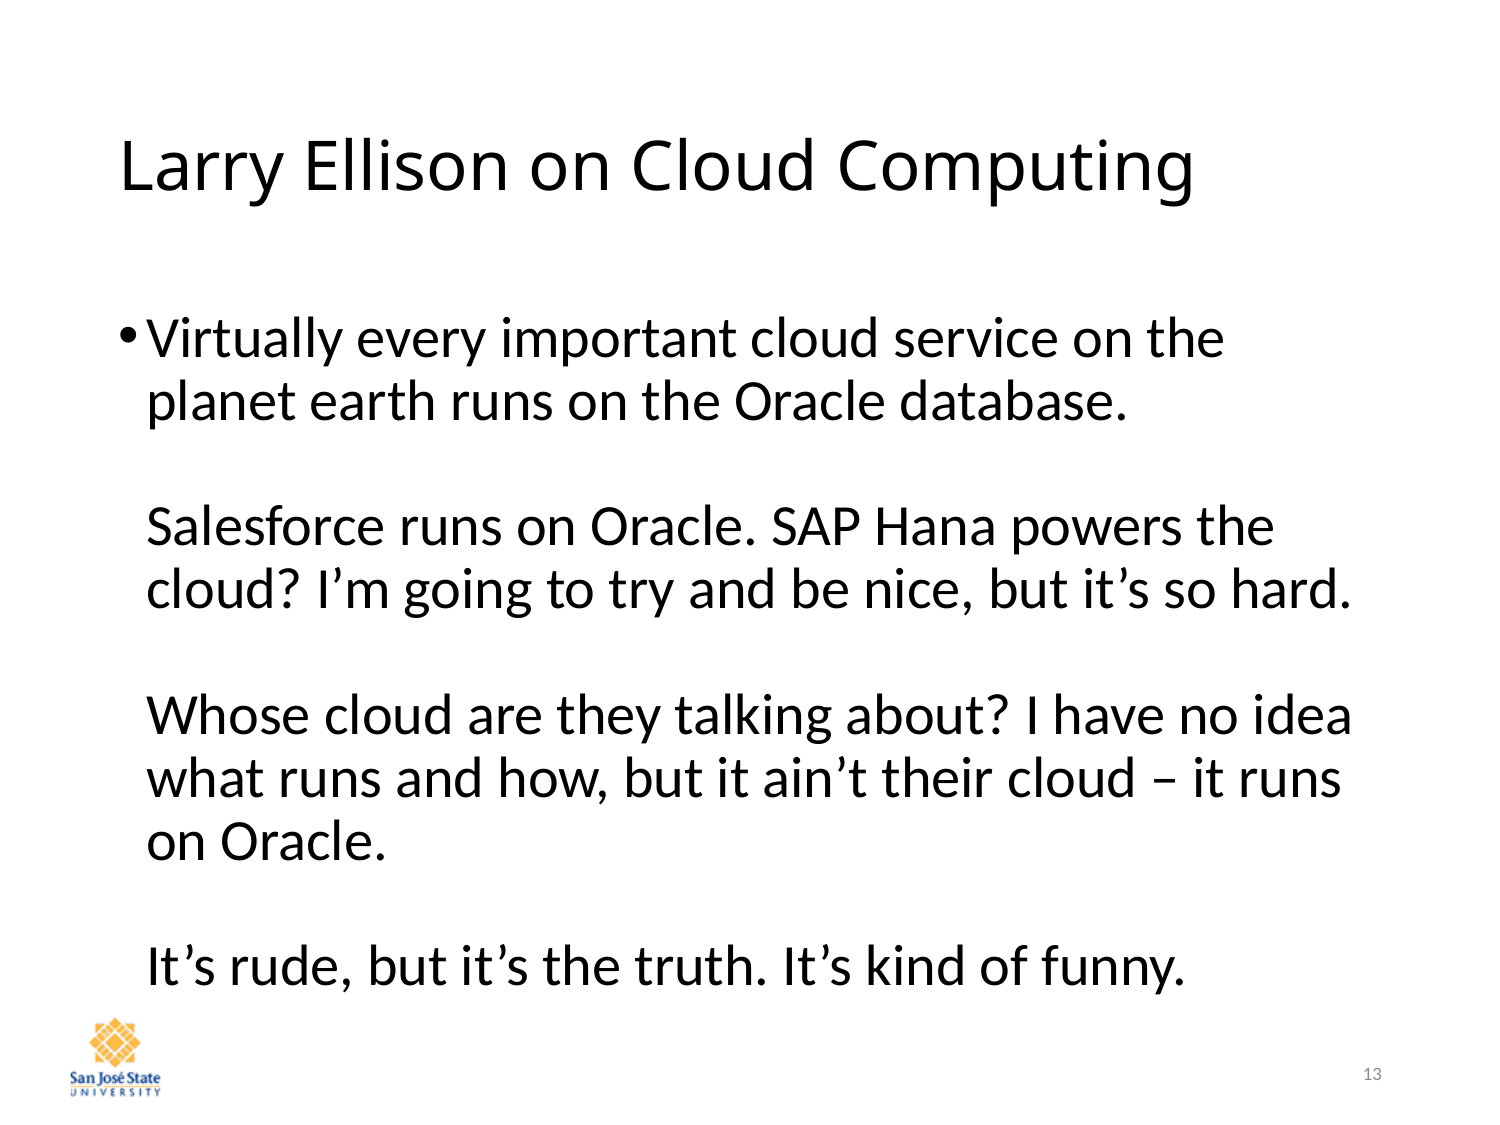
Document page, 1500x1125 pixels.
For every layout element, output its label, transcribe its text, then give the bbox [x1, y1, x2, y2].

slide_number 13 [1059, 1042, 1397, 1103]
title Larry Ellison on Cloud Computing [103, 59, 1397, 278]
list Virtually every important cloud service on the planet earth runs on the Oracle database. Salesforce runs on Oracle. SAP Hana powers the cloud? I’m going to try and be nice, but it’s so hard. Whose cloud are they talking about? I have no idea what runs and how, but it ain’t their cloud – it runs on Oracle. It’s rude, but it’s the truth. It’s kind of funny. [103, 299, 1397, 1014]
picture [60, 1012, 166, 1112]
